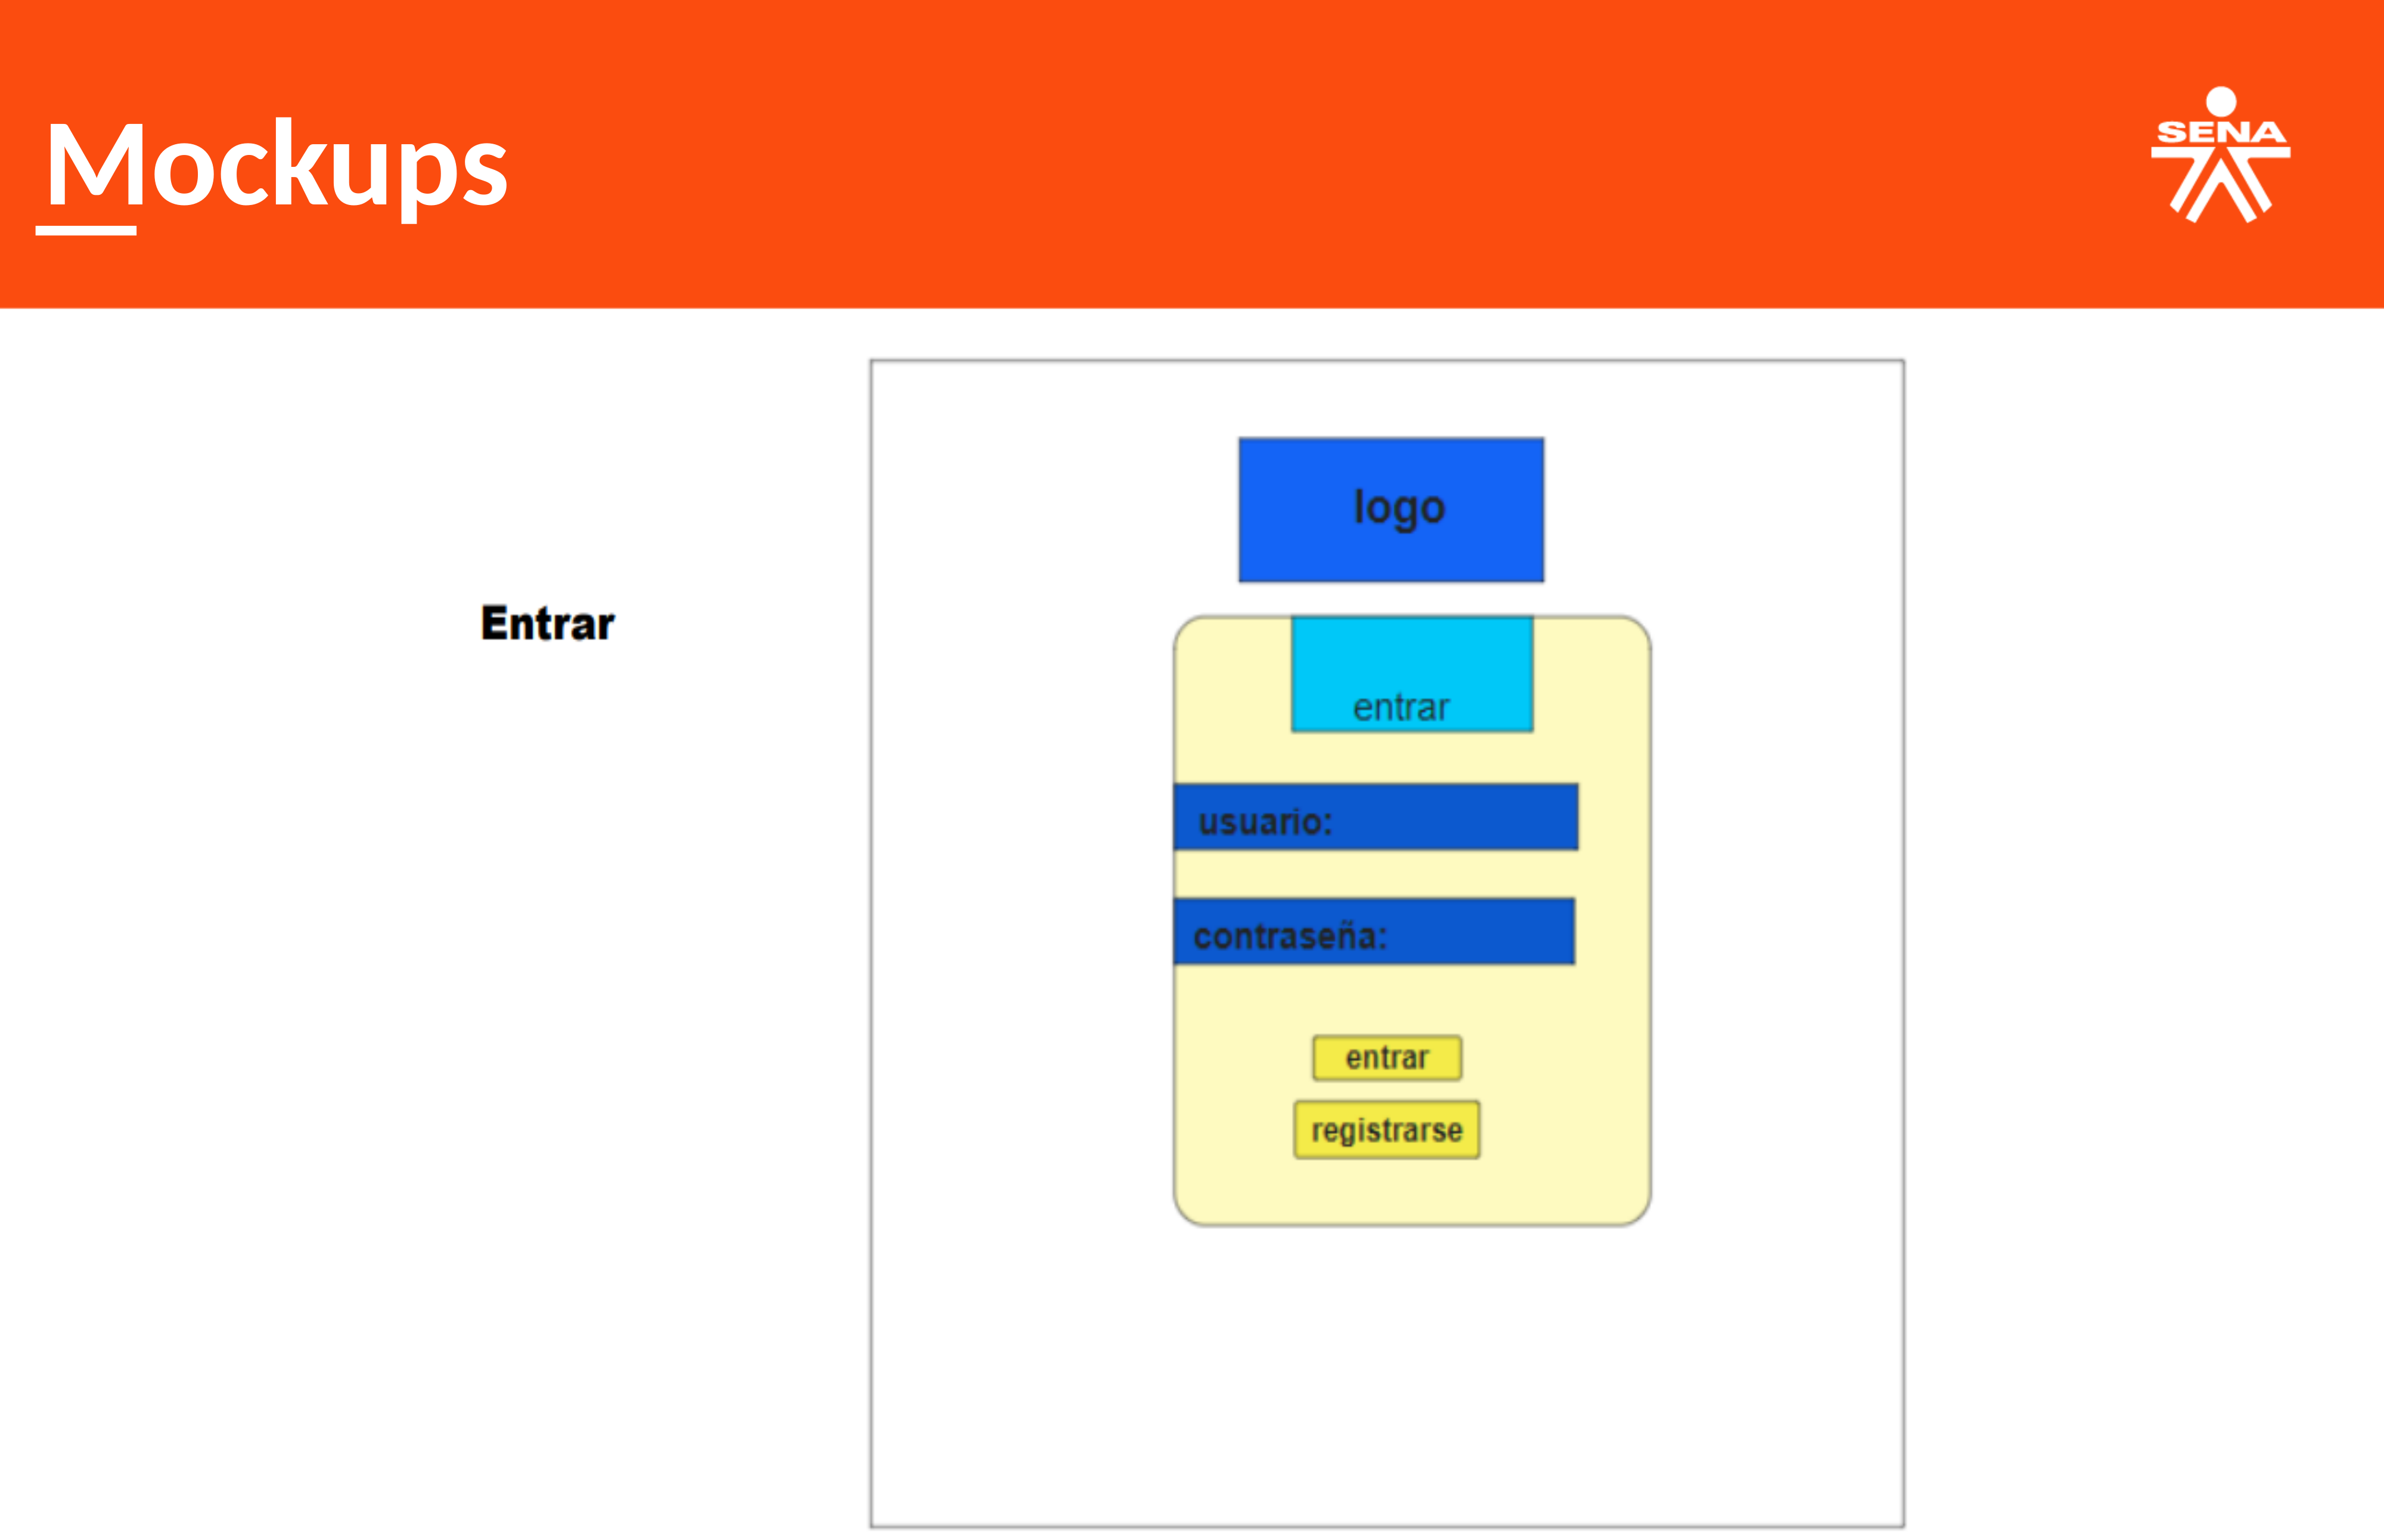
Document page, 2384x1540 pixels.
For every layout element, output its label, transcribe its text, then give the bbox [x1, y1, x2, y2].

picture [0, 0, 2384, 1540]
text_box [35, 225, 137, 236]
text_box Mockups [35, 70, 1128, 237]
